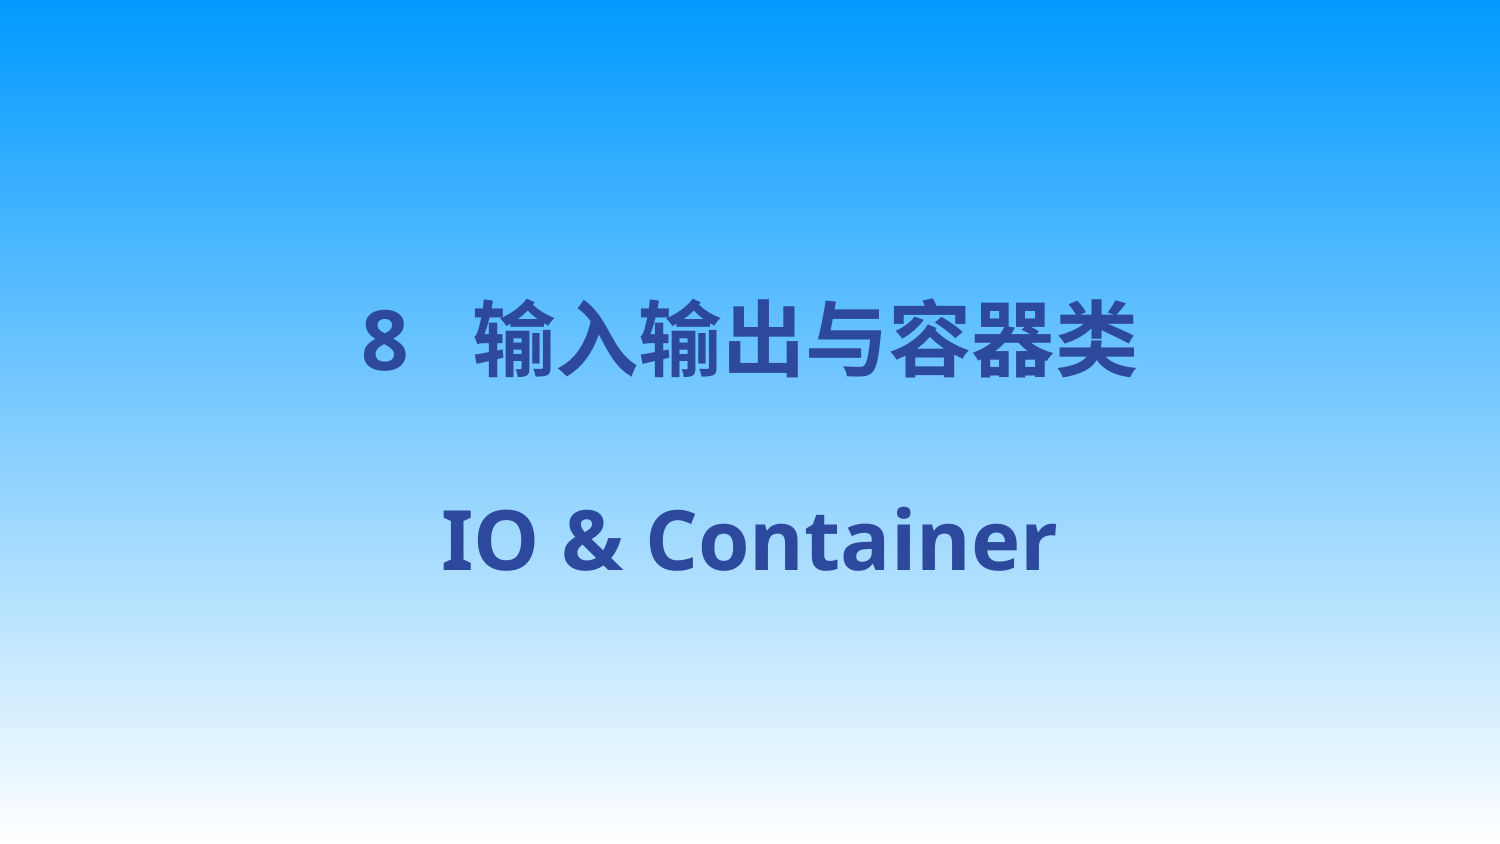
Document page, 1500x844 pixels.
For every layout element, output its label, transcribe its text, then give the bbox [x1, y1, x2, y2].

text_box 8 输入输出与容器类 IO & Container [0, 280, 1500, 399]
